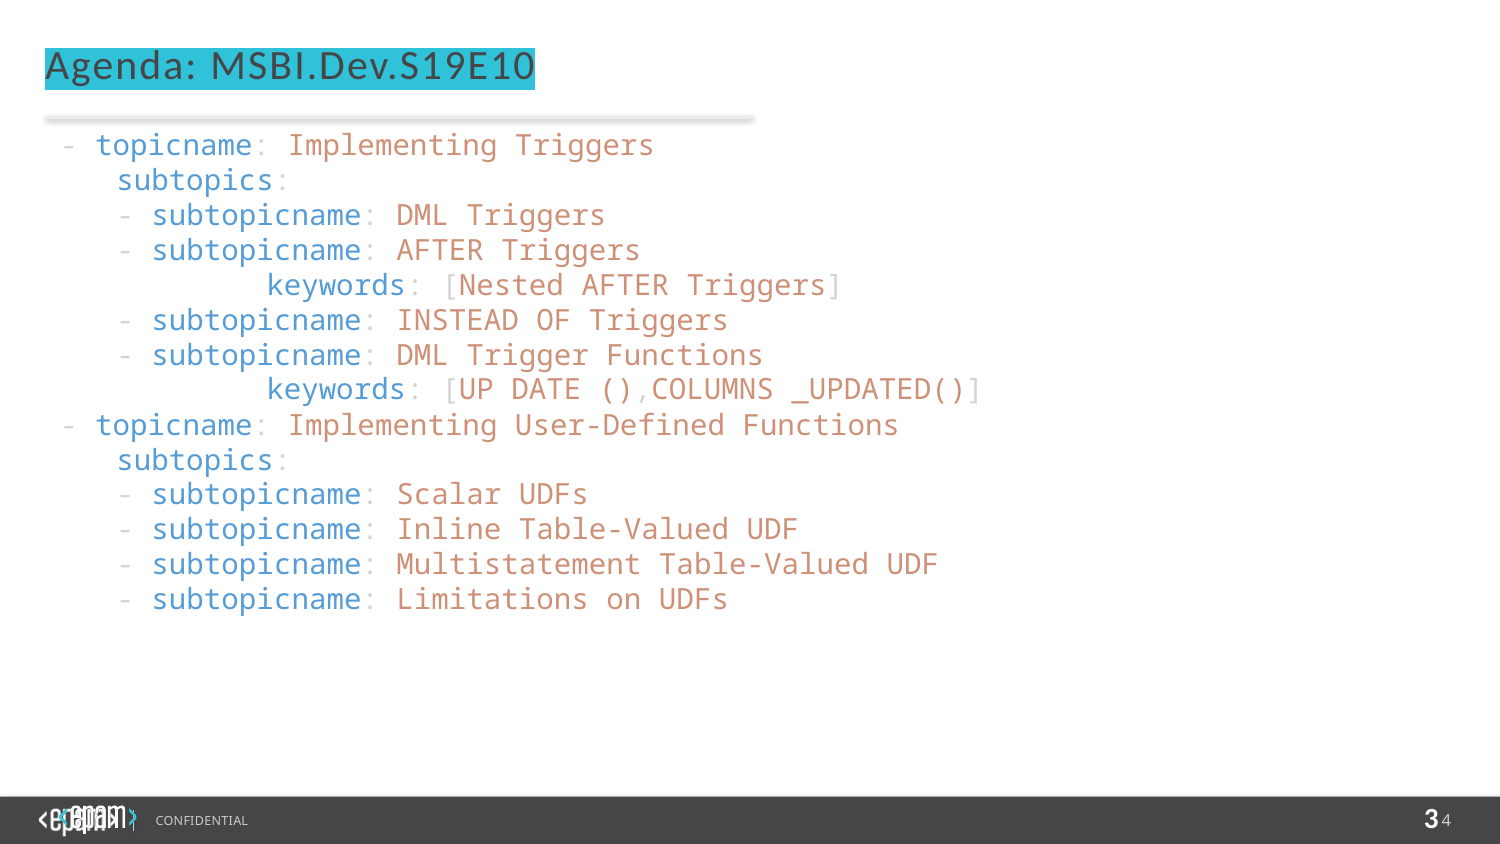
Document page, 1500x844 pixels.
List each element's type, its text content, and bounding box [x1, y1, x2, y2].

text_box Agenda: MSBI.Dev.S19E10 [0, 37, 1500, 88]
text_box 3 [1228, 791, 1454, 844]
picture [38, 805, 137, 837]
text_box - topicname: Implementing Triggers subtopics: - subtopicname: DML Triggers - subtopicname: AFTER Triggers keywords: [Nested AFTER Triggers] - subtopicname: INSTEAD OF Triggers - subtopicname: DML Trigger Functions keywords: [UP DATE (),COLUMNS _UPDATED()] - topicname: Implementing User-Defined Functions subtopics: - subtopicname: Scalar UDFs - subtopicname: Inline Table-Valued UDF - subtopicname: Multistatement Table-Valued UDF - subtopicname: Limitations on UDFs [45, 118, 1478, 623]
